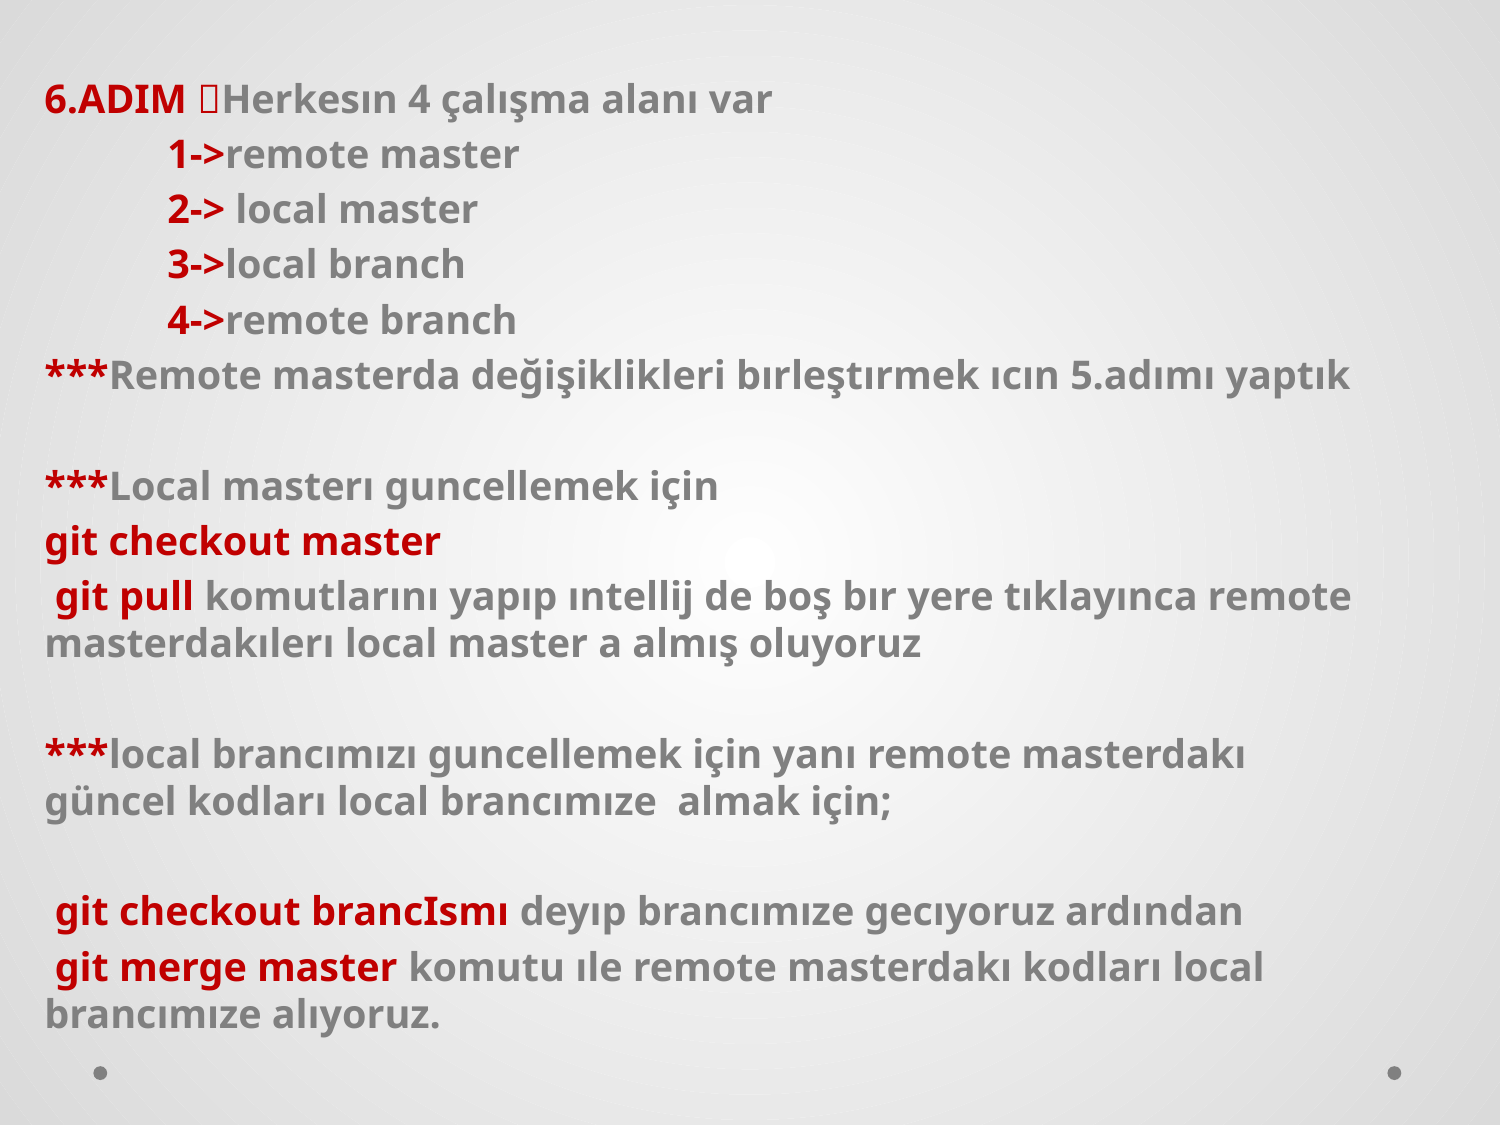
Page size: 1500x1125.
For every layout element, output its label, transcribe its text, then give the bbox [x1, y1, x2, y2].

list 6.ADIM Herkesın 4 çalışma alanı var 1->remote master 2-> local master 3->local branch 4->remote branch ***Remote masterda değişiklikleri bırleştırmek ıcın 5.adımı yaptık ***Local masterı guncellemek için git checkout master git pull komutlarını yapıp ıntellij de boş bır yere tıklayınca remote masterdakılerı local master a almış oluyoruz ***local brancımızı guncellemek için yanı remote masterdakı güncel kodları local brancımıze almak için; git checkout brancIsmı deyıp brancımıze gecıyoruz ardından git merge master komutu ıle remote masterdakı kodları local brancımıze alıyoruz. [29, 66, 1380, 1100]
